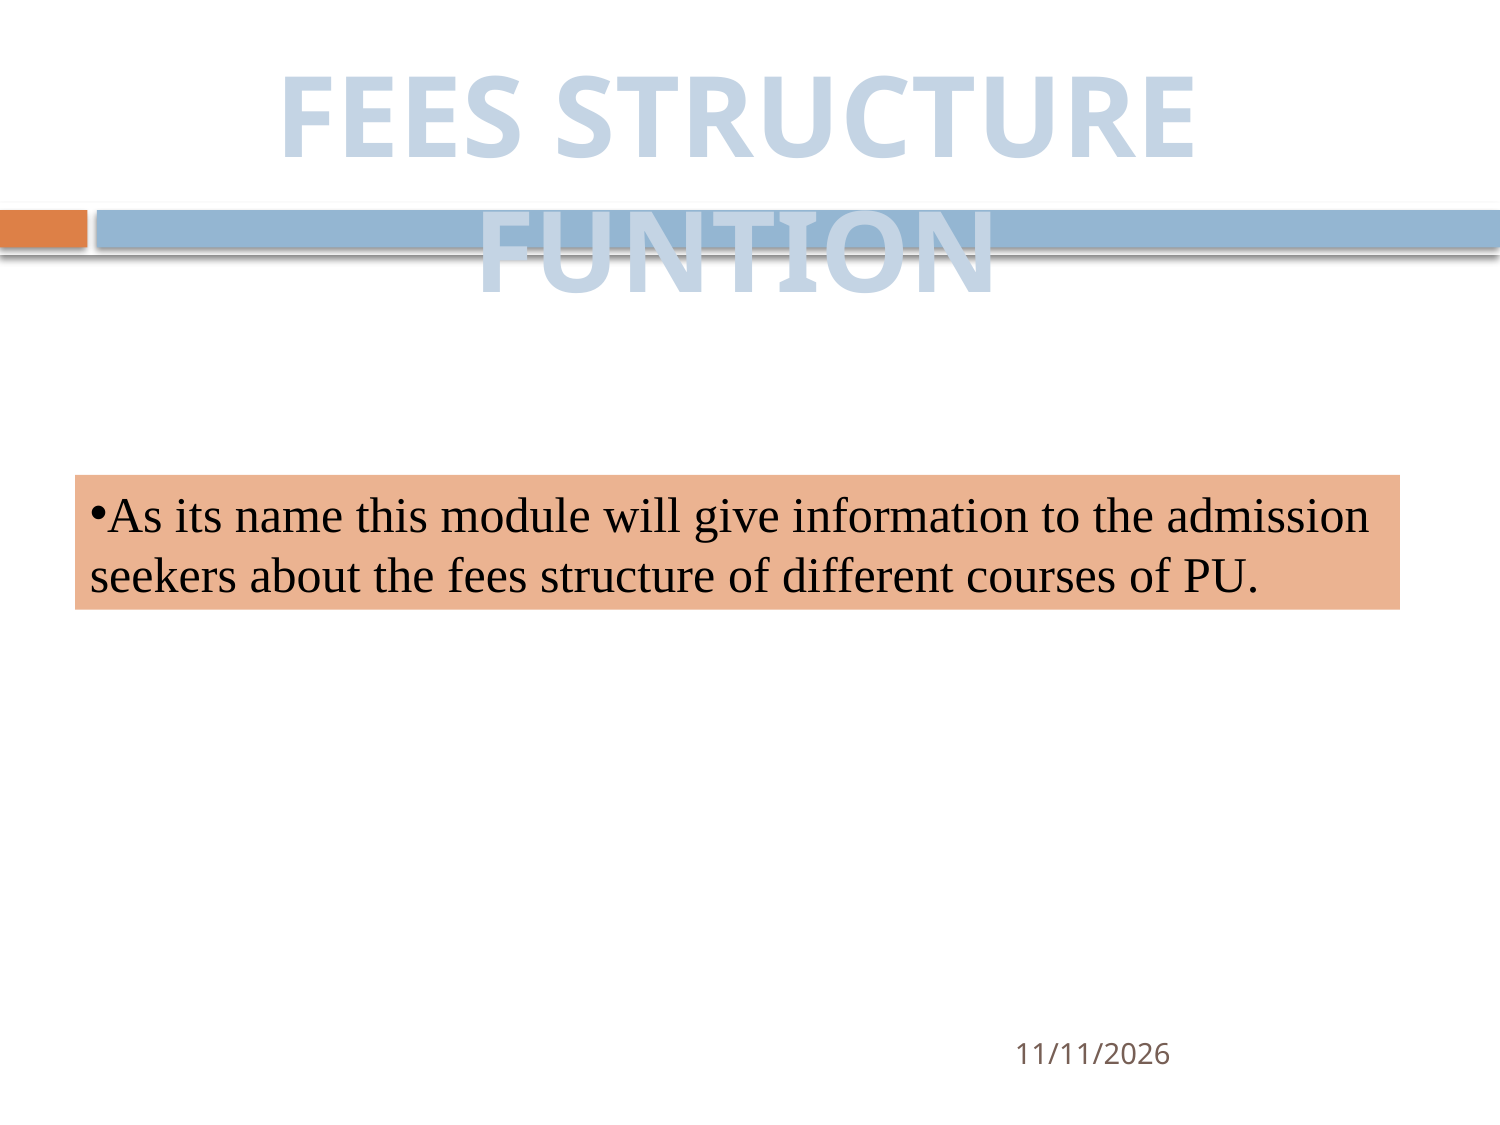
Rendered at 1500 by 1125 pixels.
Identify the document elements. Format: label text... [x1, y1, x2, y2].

text_box As its name this module will give information to the admission seekers about the fees structure of different courses of PU. [75, 474, 1400, 610]
text_box FEES STRUCTURE FUNTION [37, 37, 1438, 323]
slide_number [999, 1025, 1438, 1085]
